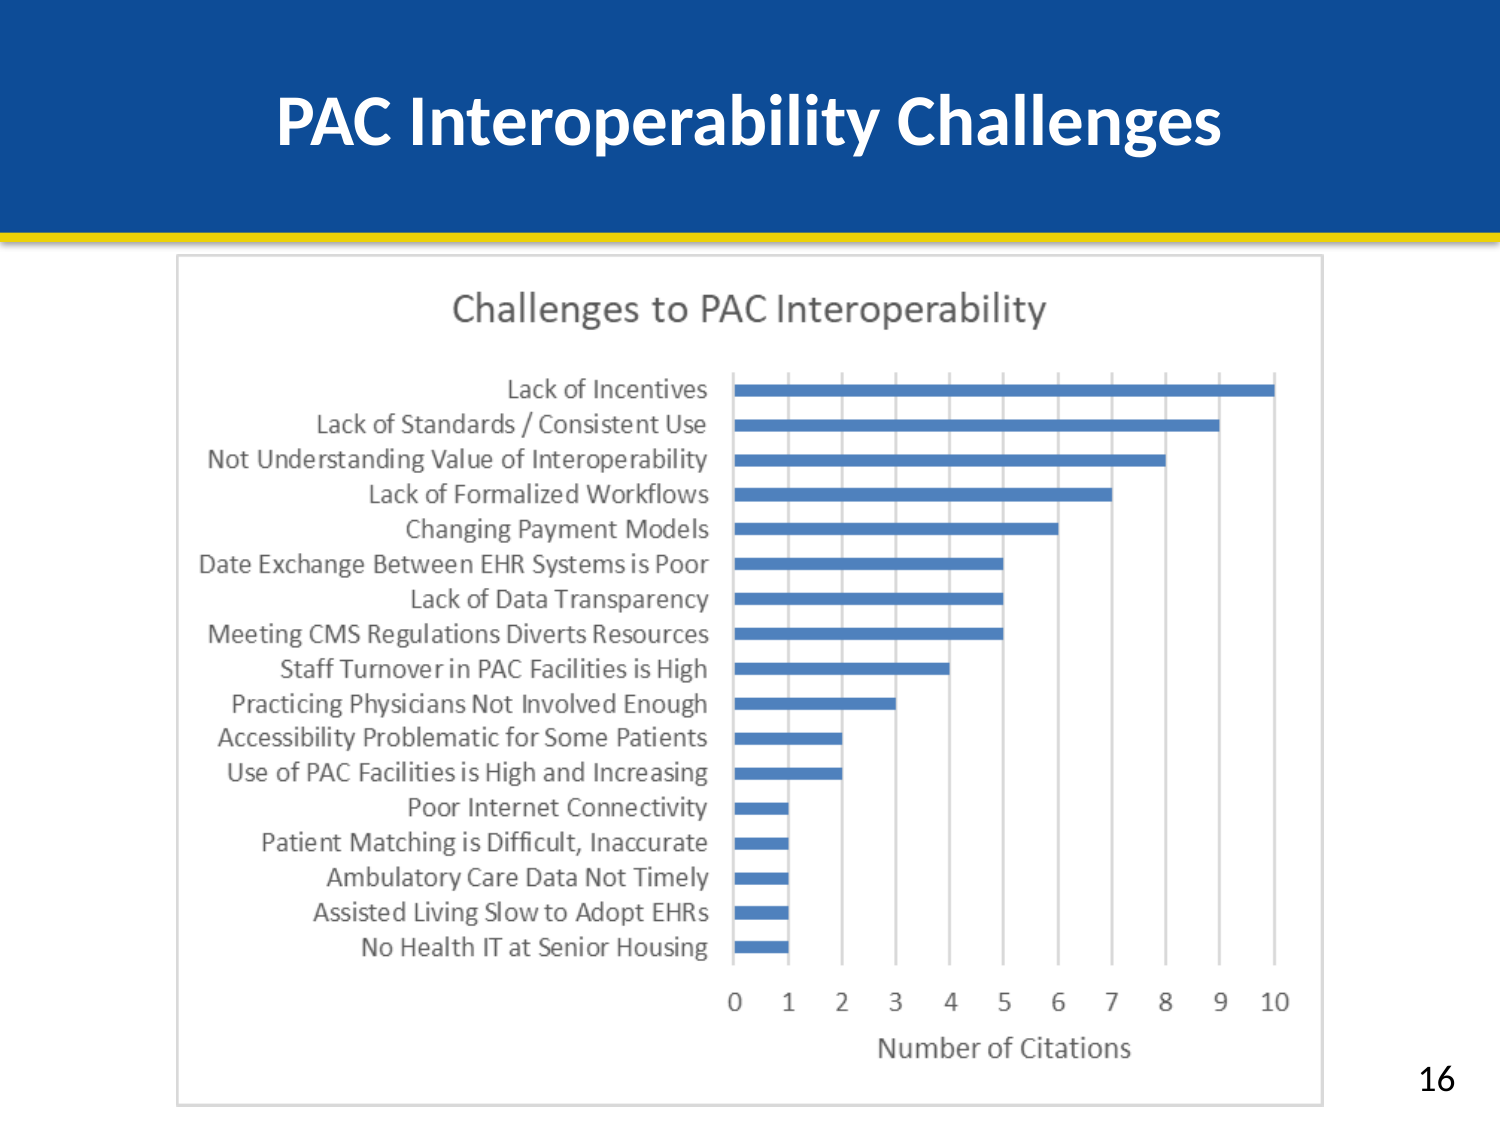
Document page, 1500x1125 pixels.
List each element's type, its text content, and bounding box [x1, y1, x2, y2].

slide_number 16 [1327, 1046, 1471, 1107]
picture [176, 253, 1324, 1108]
title PAC Interoperability Challenges [0, 0, 1500, 233]
